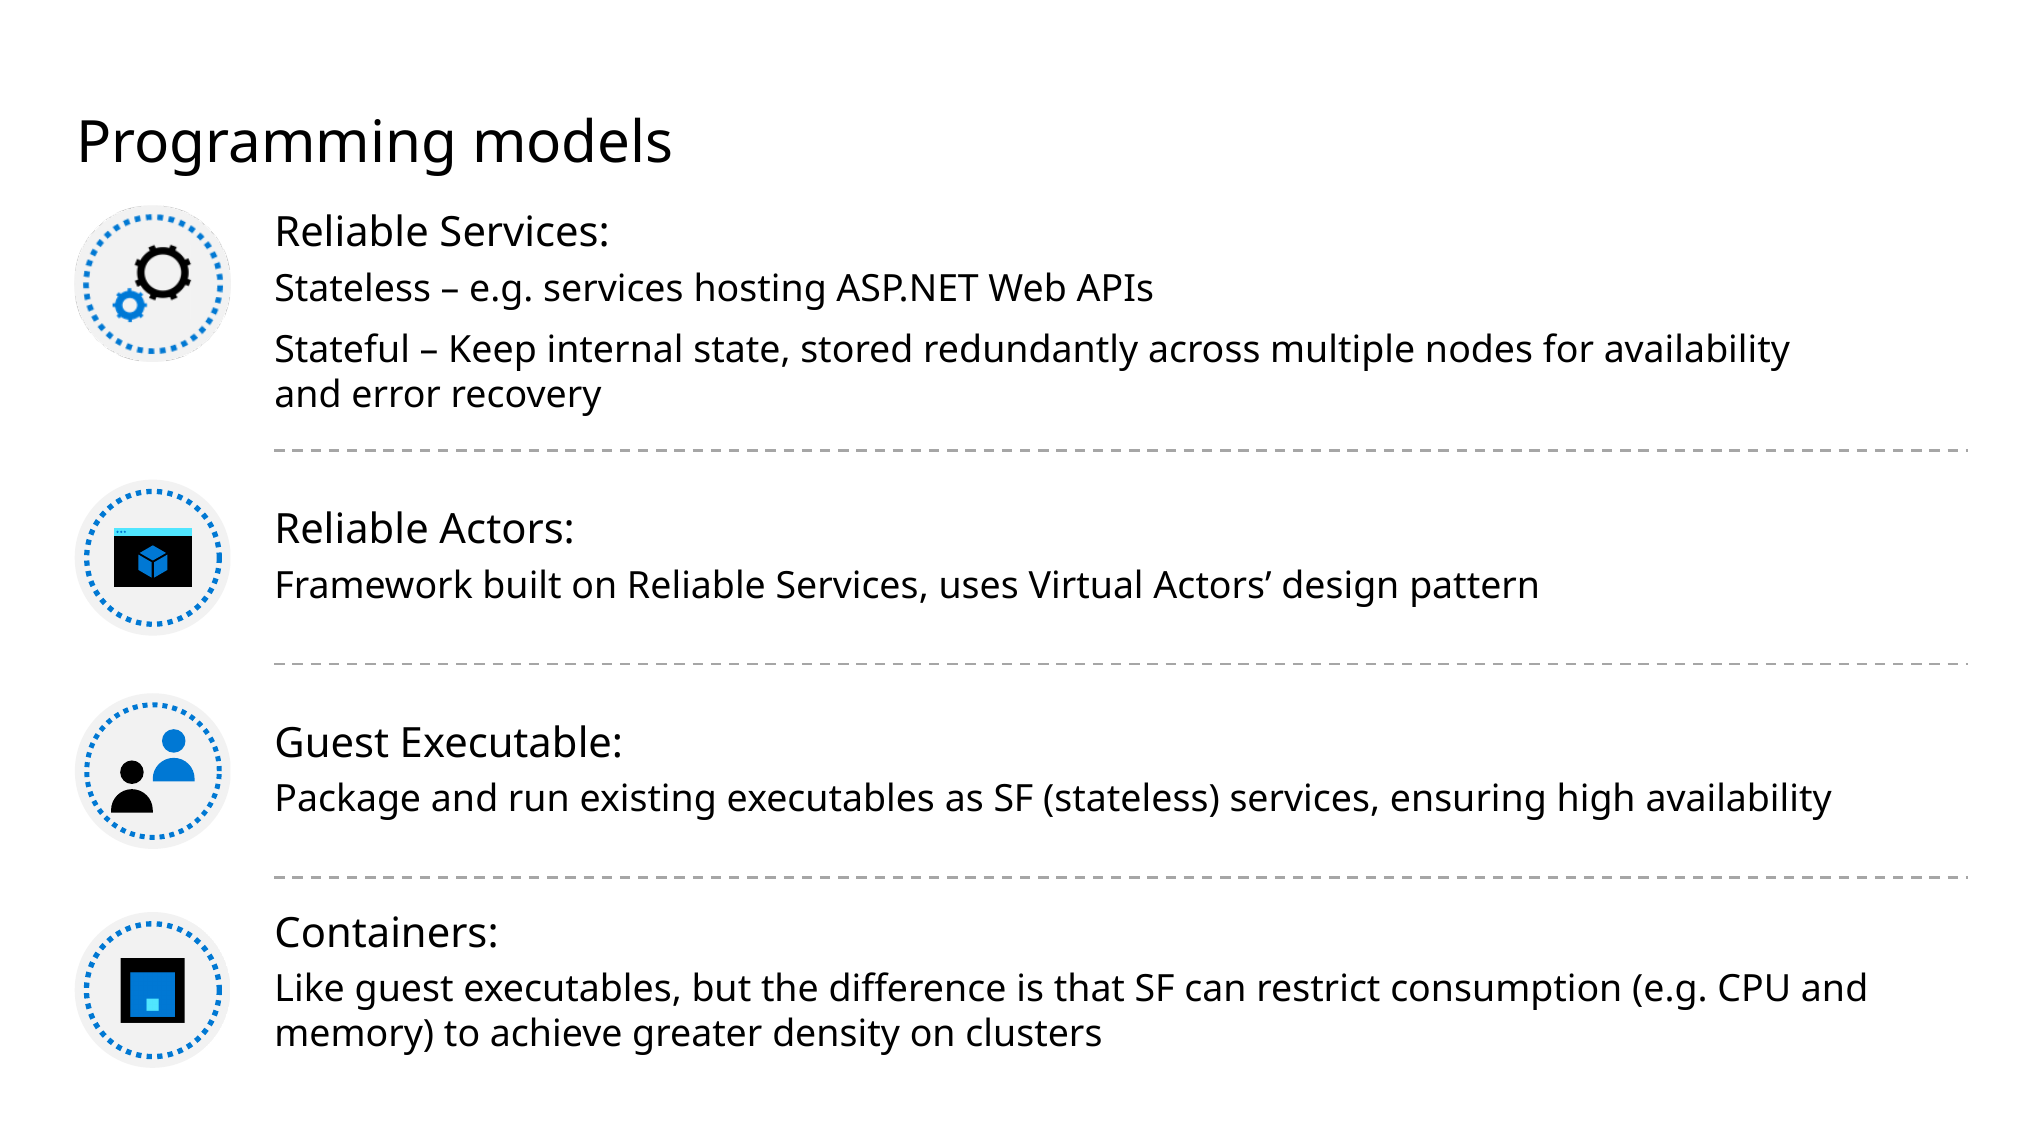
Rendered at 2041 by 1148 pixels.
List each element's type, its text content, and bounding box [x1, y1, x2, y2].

title Programming models [76, 103, 1969, 175]
text_box Reliable Actors: Framework built on Reliable Services, uses Virtual Actors’ design pattern [274, 501, 1969, 613]
picture [74, 204, 231, 362]
text_box Containers: Like guest executables, but the difference is that SF can restrict consumption (e.g. CPU and memory) to achieve greater density on clusters [274, 905, 1969, 1074]
text_box Guest Executable: Package and run existing executables as SF (stateless) services, ensuring high availability [274, 715, 1969, 827]
picture [74, 479, 231, 636]
picture [74, 692, 231, 849]
picture [74, 911, 231, 1069]
text_box Reliable Services: Stateless – e.g. services hosting ASP.NET Web APIs Stateful – Keep internal state, stored redundantly across multiple nodes for availability and error recovery [274, 204, 1969, 423]
